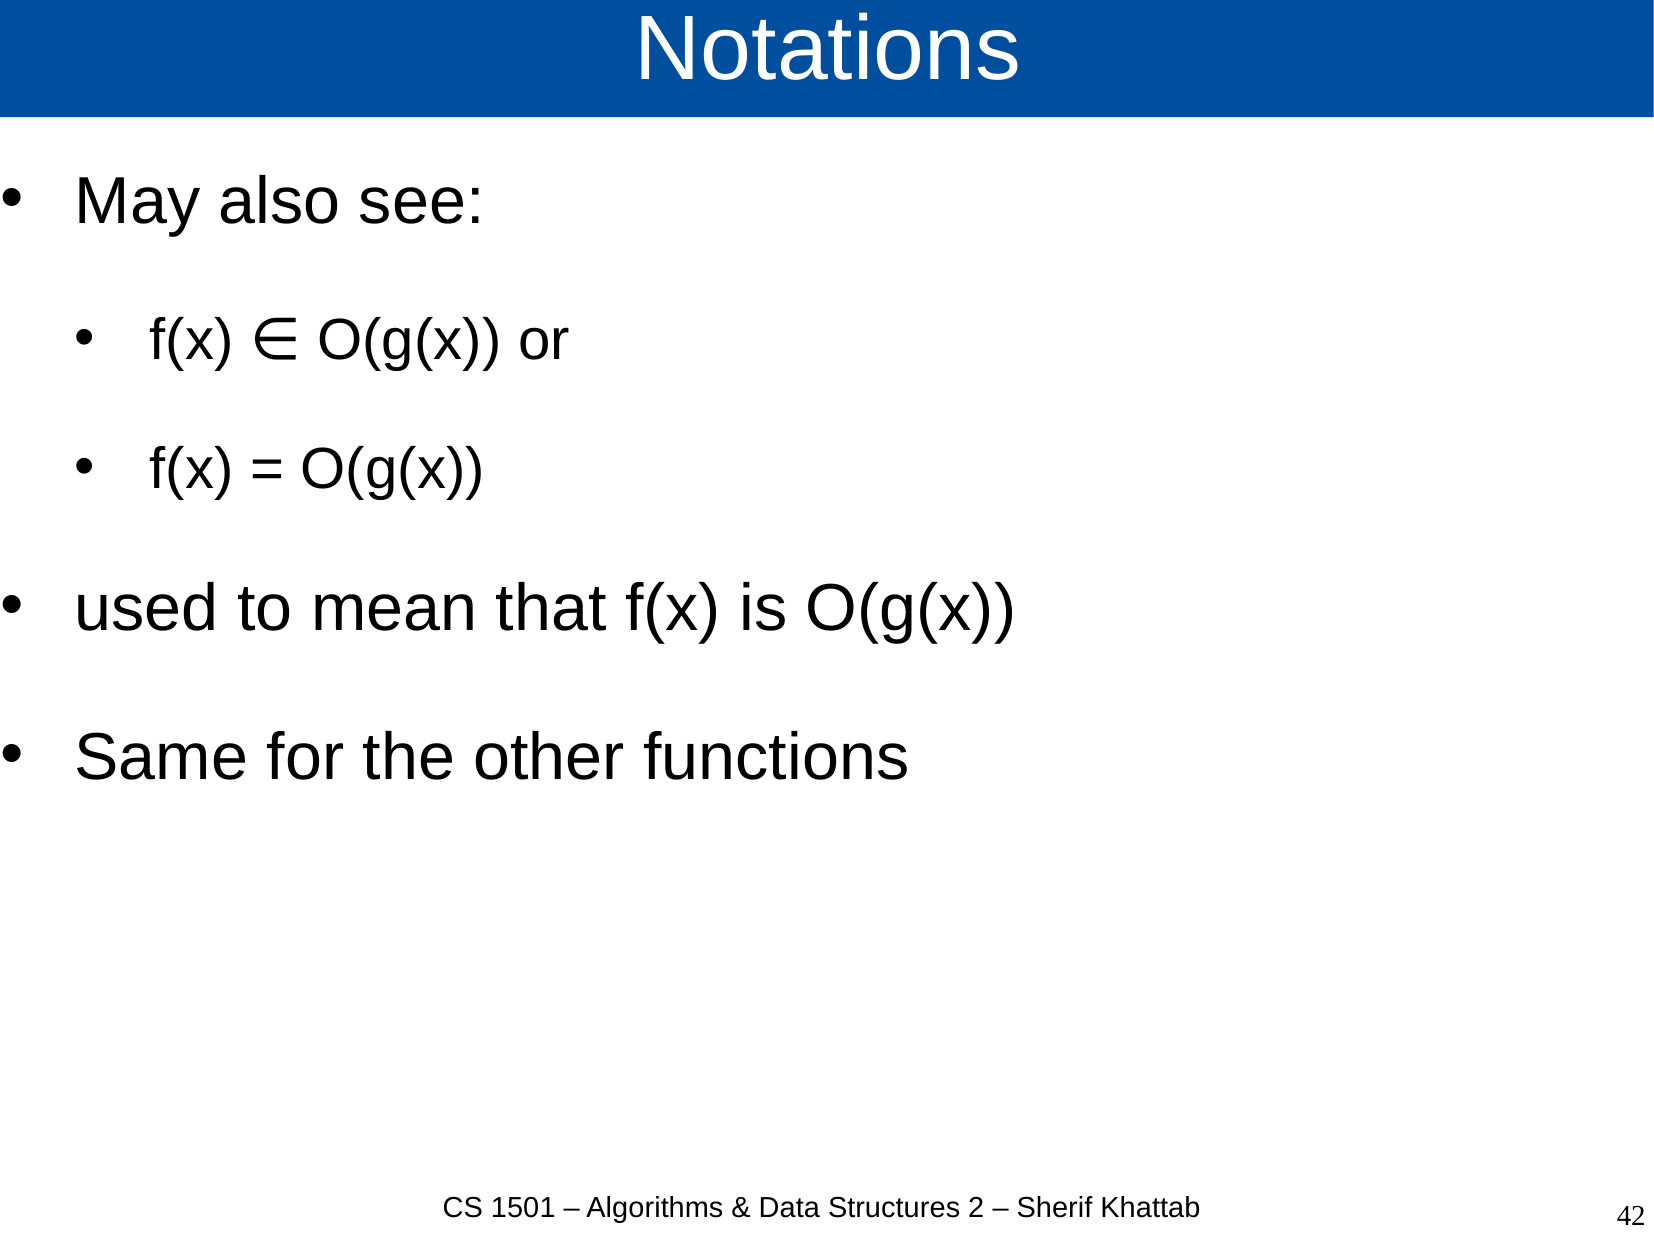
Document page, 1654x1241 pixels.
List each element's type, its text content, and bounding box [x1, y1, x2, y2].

slide_number 42 [1265, 1198, 1647, 1241]
footer CS 1501 – Algorithms & Data Structures 2 – Sherif Khattab [407, 1190, 1238, 1241]
list May also see: f(x) ∈ O(g(x)) or f(x) = O(g(x)) used to mean that f(x) is O(g(x)) Same for the other functions [0, 117, 1654, 1195]
title Notations [0, 0, 1654, 117]
